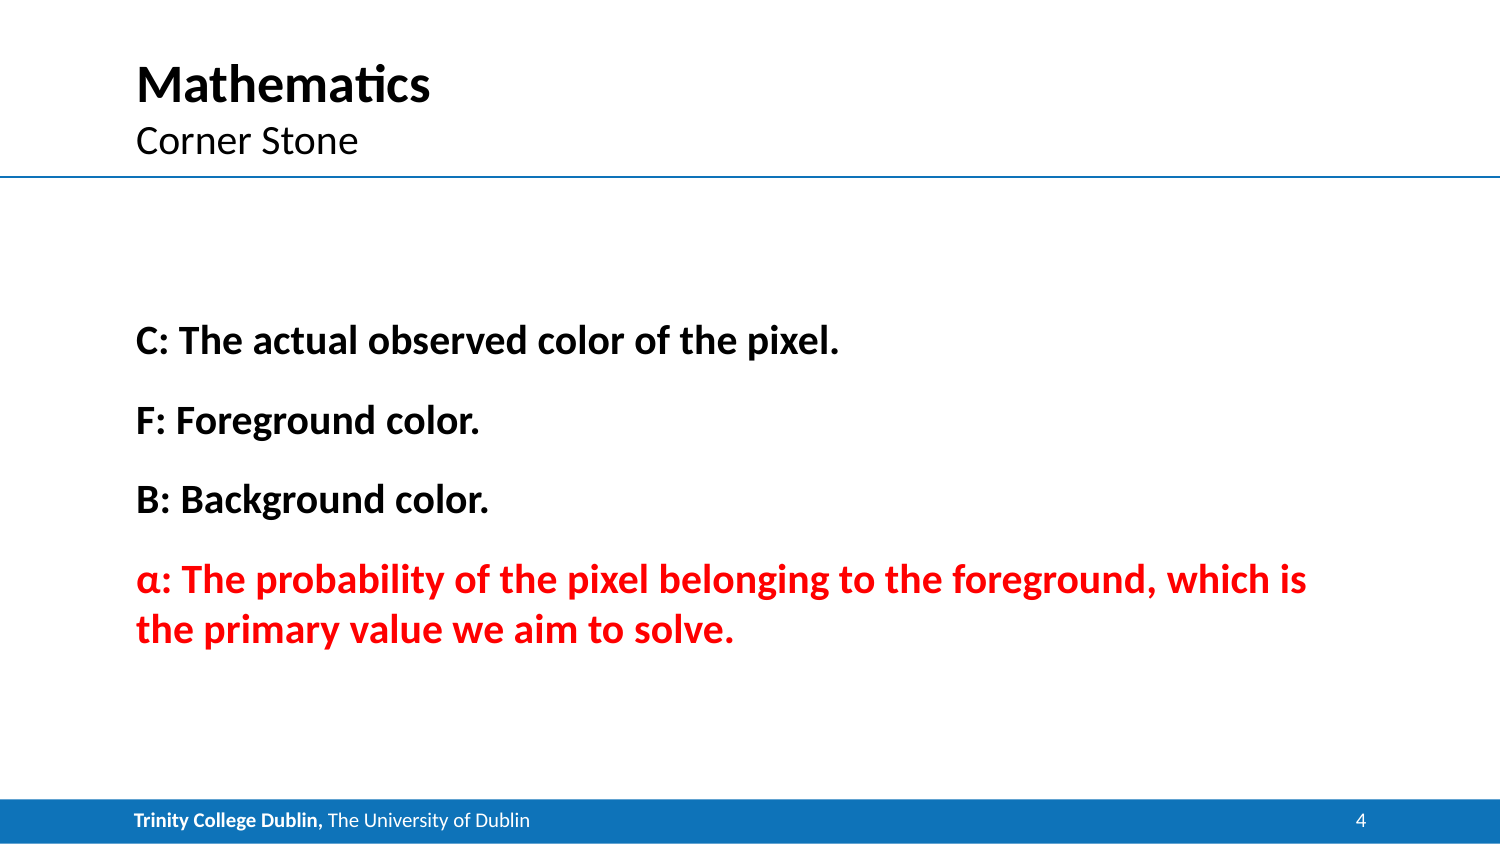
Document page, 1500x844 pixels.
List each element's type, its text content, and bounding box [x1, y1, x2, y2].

list Corner Stone [135, 112, 1367, 158]
title Mathematics [135, 44, 1367, 112]
slide_number 4 [1318, 800, 1367, 833]
